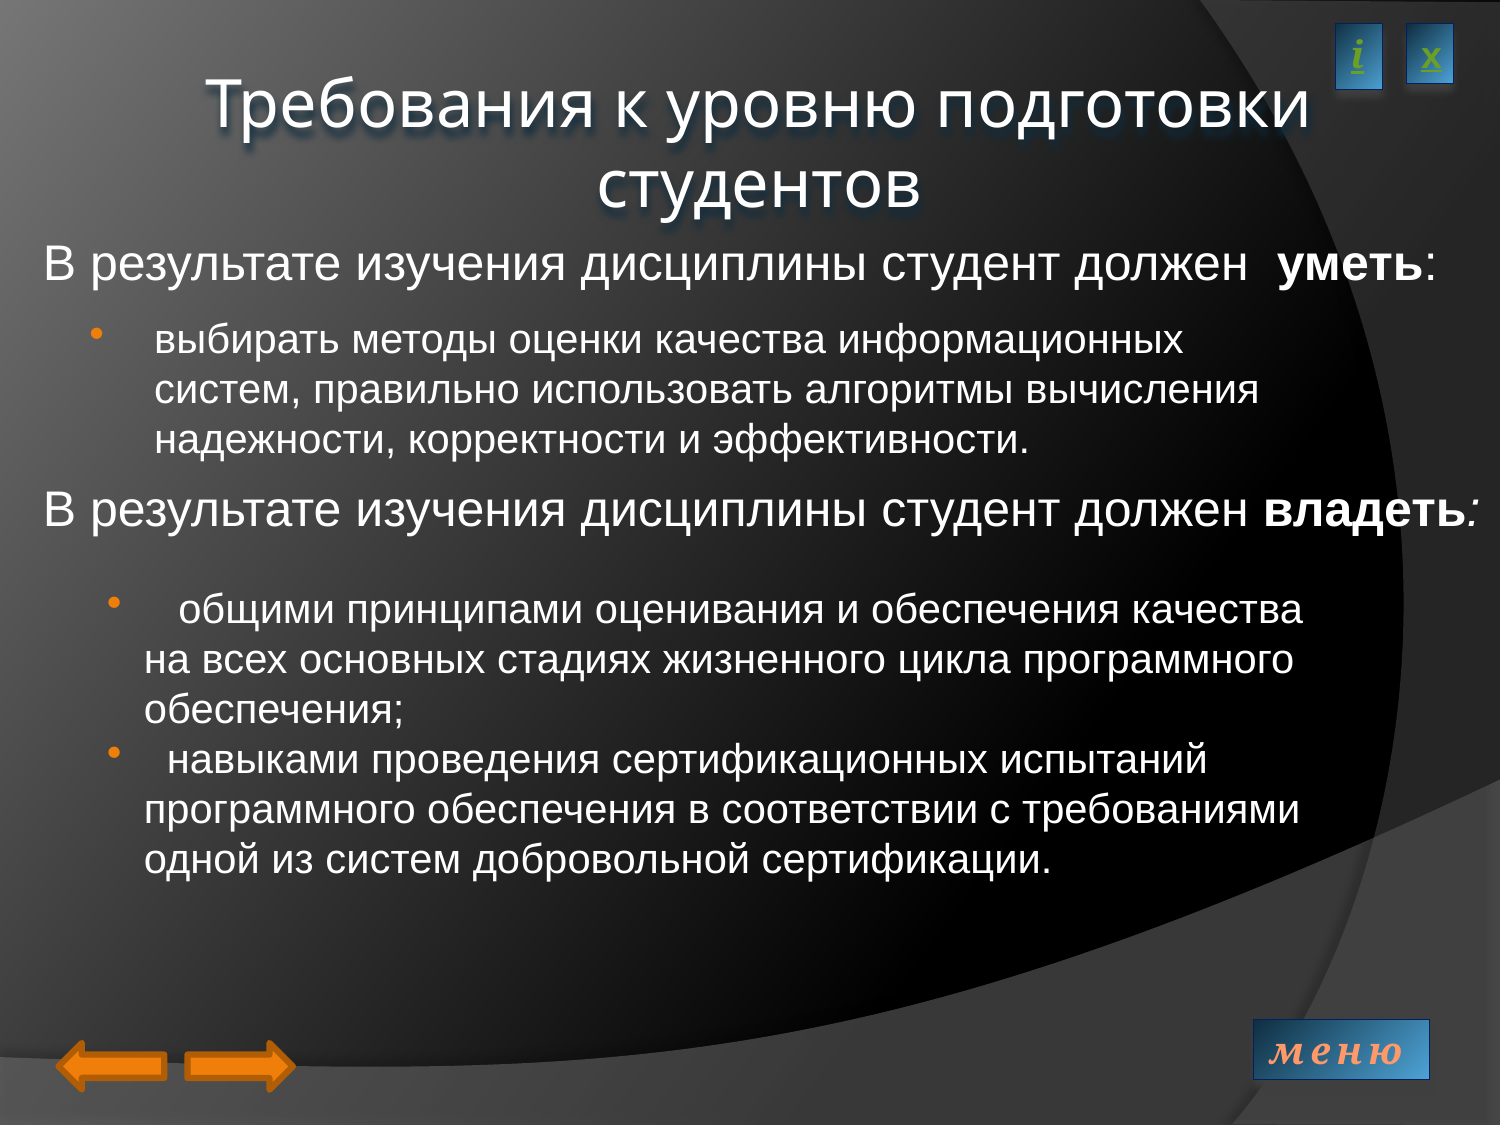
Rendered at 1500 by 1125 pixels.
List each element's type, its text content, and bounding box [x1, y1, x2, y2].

text_box [184, 1040, 297, 1093]
title Требования к уровню подготовки студентов [70, 46, 1449, 222]
text_box меню [1253, 1019, 1430, 1080]
list выбирать методы оценки качества информационных систем, правильно использовать алгоритмы вычисления надежности, корректности и эффективности. [70, 304, 1296, 469]
text_box i [1335, 23, 1383, 90]
text_box [55, 1040, 168, 1093]
text_box В результате изучения дисциплины студент должен владеть: [0, 469, 1500, 544]
text_box В результате изучения дисциплины студент должен уметь: [0, 222, 1500, 298]
text_box общими принципами оценивания и обеспечения качества на всех основных стадиях жизненного цикла программного обеспечения; навыками проведения сертификационных испытаний программного обеспечения в соответствии с требованиями одной из систем добровольной сертификации. [93, 574, 1319, 1020]
text_box х [1406, 23, 1454, 84]
